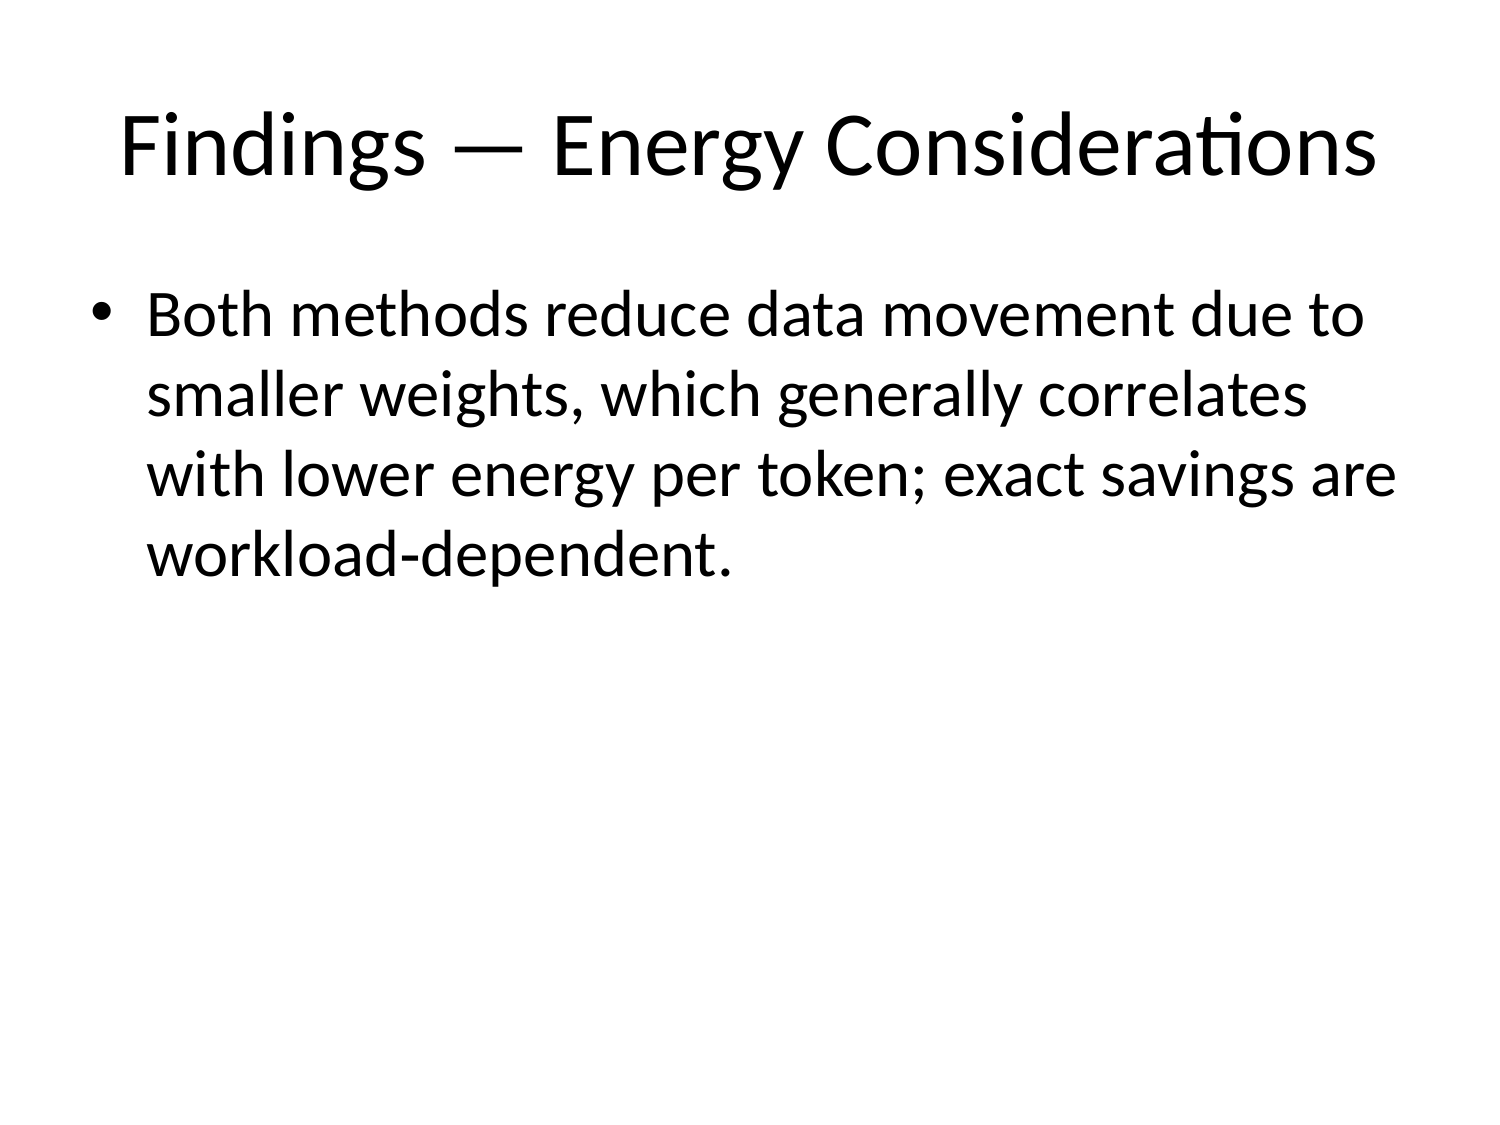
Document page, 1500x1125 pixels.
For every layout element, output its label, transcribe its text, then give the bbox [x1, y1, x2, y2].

title Findings — Energy Considerations [75, 45, 1425, 233]
list Both methods reduce data movement due to smaller weights, which generally correlates with lower energy per token; exact savings are workload‑dependent. [75, 262, 1425, 1005]
